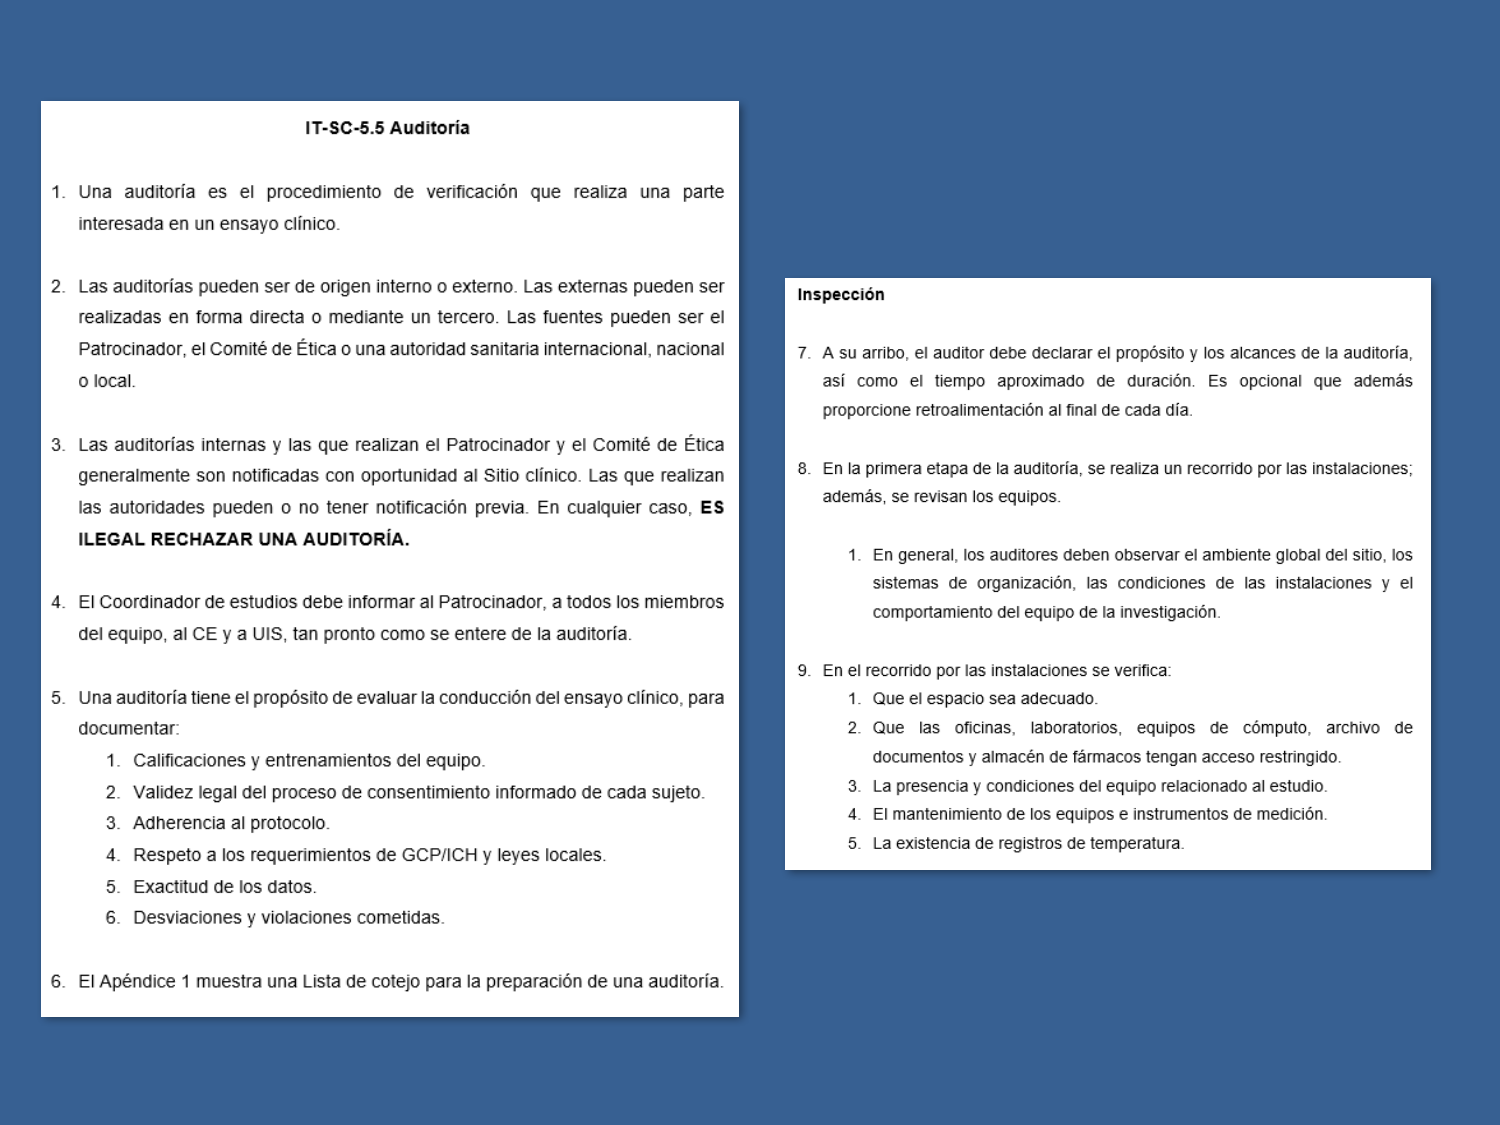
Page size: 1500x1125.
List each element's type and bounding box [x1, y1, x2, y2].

picture [785, 278, 1431, 870]
picture [40, 101, 740, 1017]
